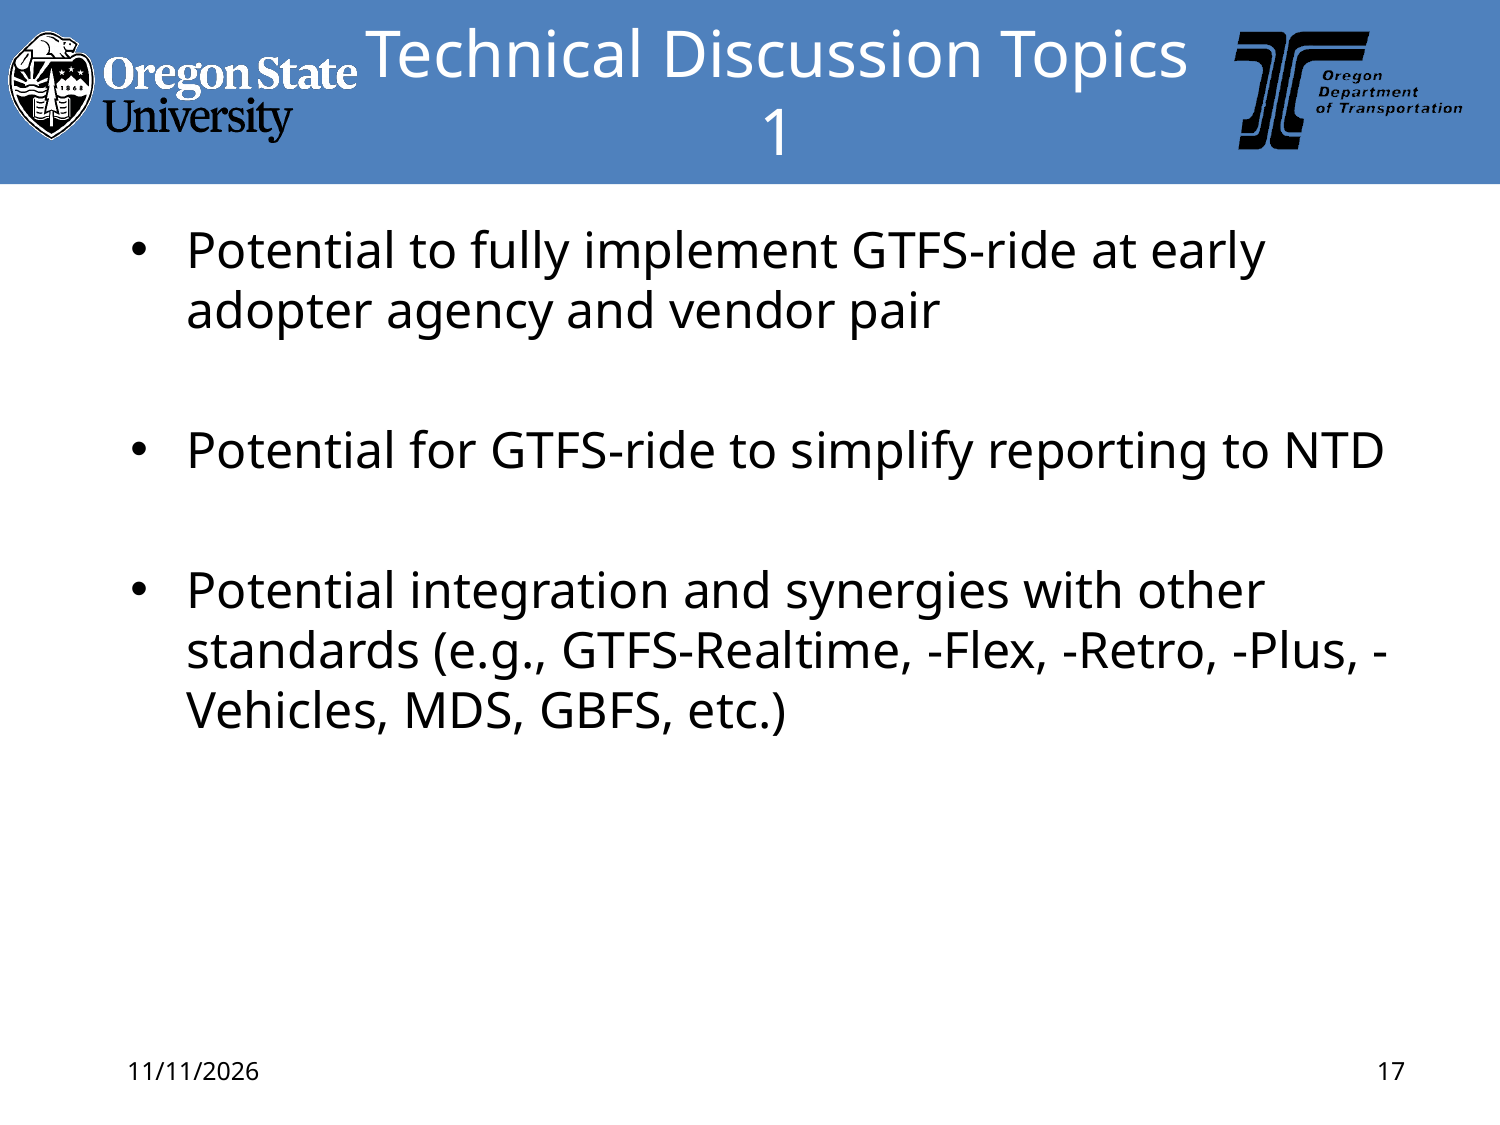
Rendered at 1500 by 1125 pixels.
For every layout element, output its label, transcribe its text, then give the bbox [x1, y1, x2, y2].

list Potential to fully implement GTFS-ride at early adopter agency and vendor pair Potential for GTFS-ride to simplify reporting to NTD Potential integration and synergies with other standards (e.g., GTFS-Realtime, -Flex, -Retro, -Plus, -Vehicles, MDS, GBFS, etc.) [115, 211, 1424, 1011]
picture [8, 31, 346, 143]
slide_number 17 [1105, 1042, 1421, 1103]
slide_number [112, 1042, 425, 1103]
picture [1188, 0, 1472, 181]
title Technical Discussion Topics 1 [346, 24, 1210, 157]
